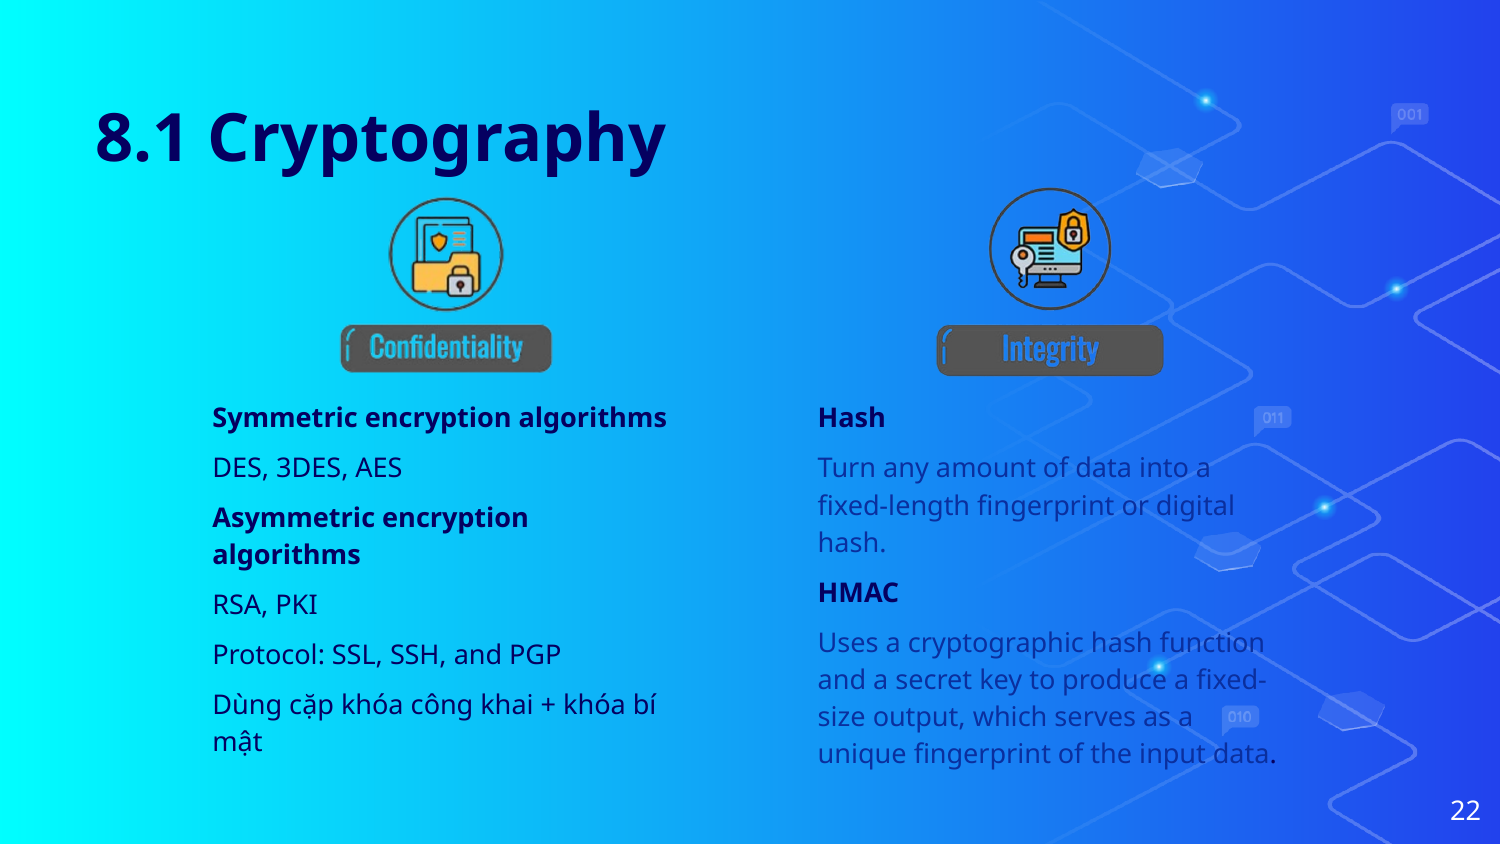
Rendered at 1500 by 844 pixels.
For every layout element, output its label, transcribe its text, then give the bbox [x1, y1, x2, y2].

picture [389, 197, 503, 312]
title 8.1 Cryptography [95, 33, 1146, 175]
list Symmetric encryption algorithms DES, 3DES, AES Asymmetric encryption algorithms RSA, PKI Protocol: SSL, SSH, and PGP Dùng cặp khóa công khai + khóa bí mật [212, 395, 674, 802]
picture [0, 0, 552, 844]
list Hash Turn any amount of data into a fixed-length fingerprint or digital hash. HMAC Uses a cryptographic hash function and a secret key to produce a fixed-size output, which serves as a unique fingerprint of the input data. [817, 395, 1279, 763]
picture [700, 0, 1500, 844]
slide_number ‹#› [1391, 779, 1482, 844]
